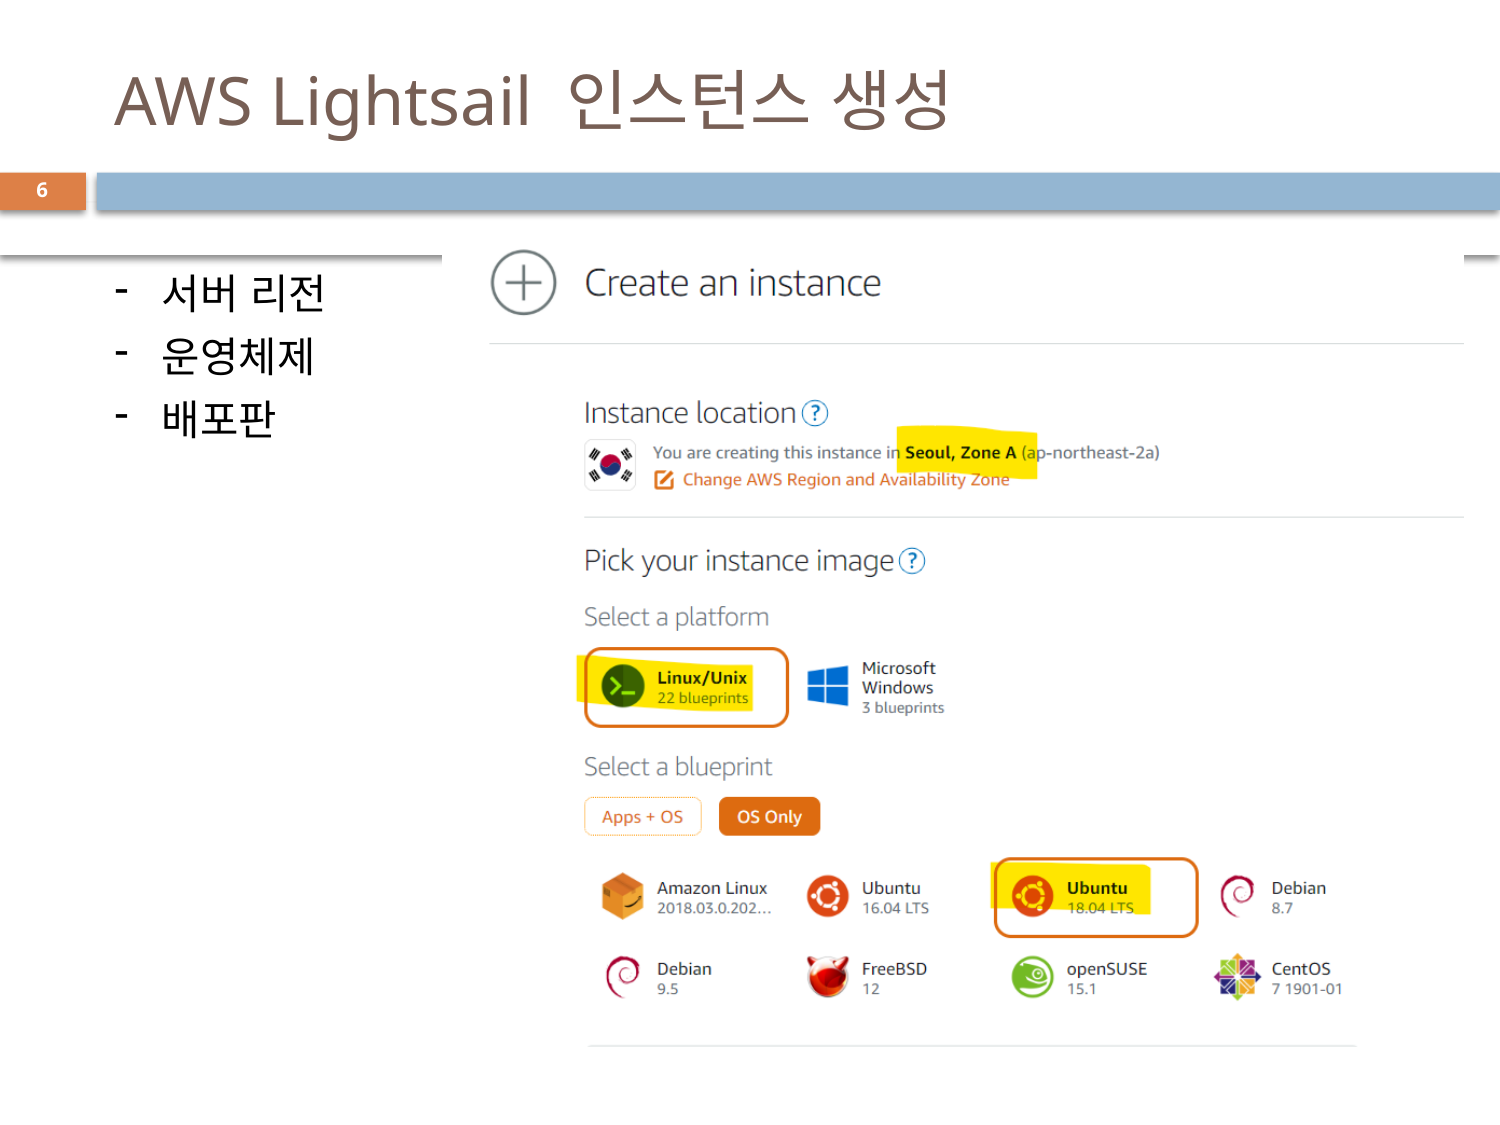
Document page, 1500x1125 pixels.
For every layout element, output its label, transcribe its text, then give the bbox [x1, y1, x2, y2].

picture [442, 231, 1464, 1047]
title AWS Lightsail 인스턴스 생성 [99, 37, 1438, 161]
text_box 서버 리전 운영체제 배포판 [99, 260, 396, 1011]
slide_number 6 [0, 170, 87, 211]
